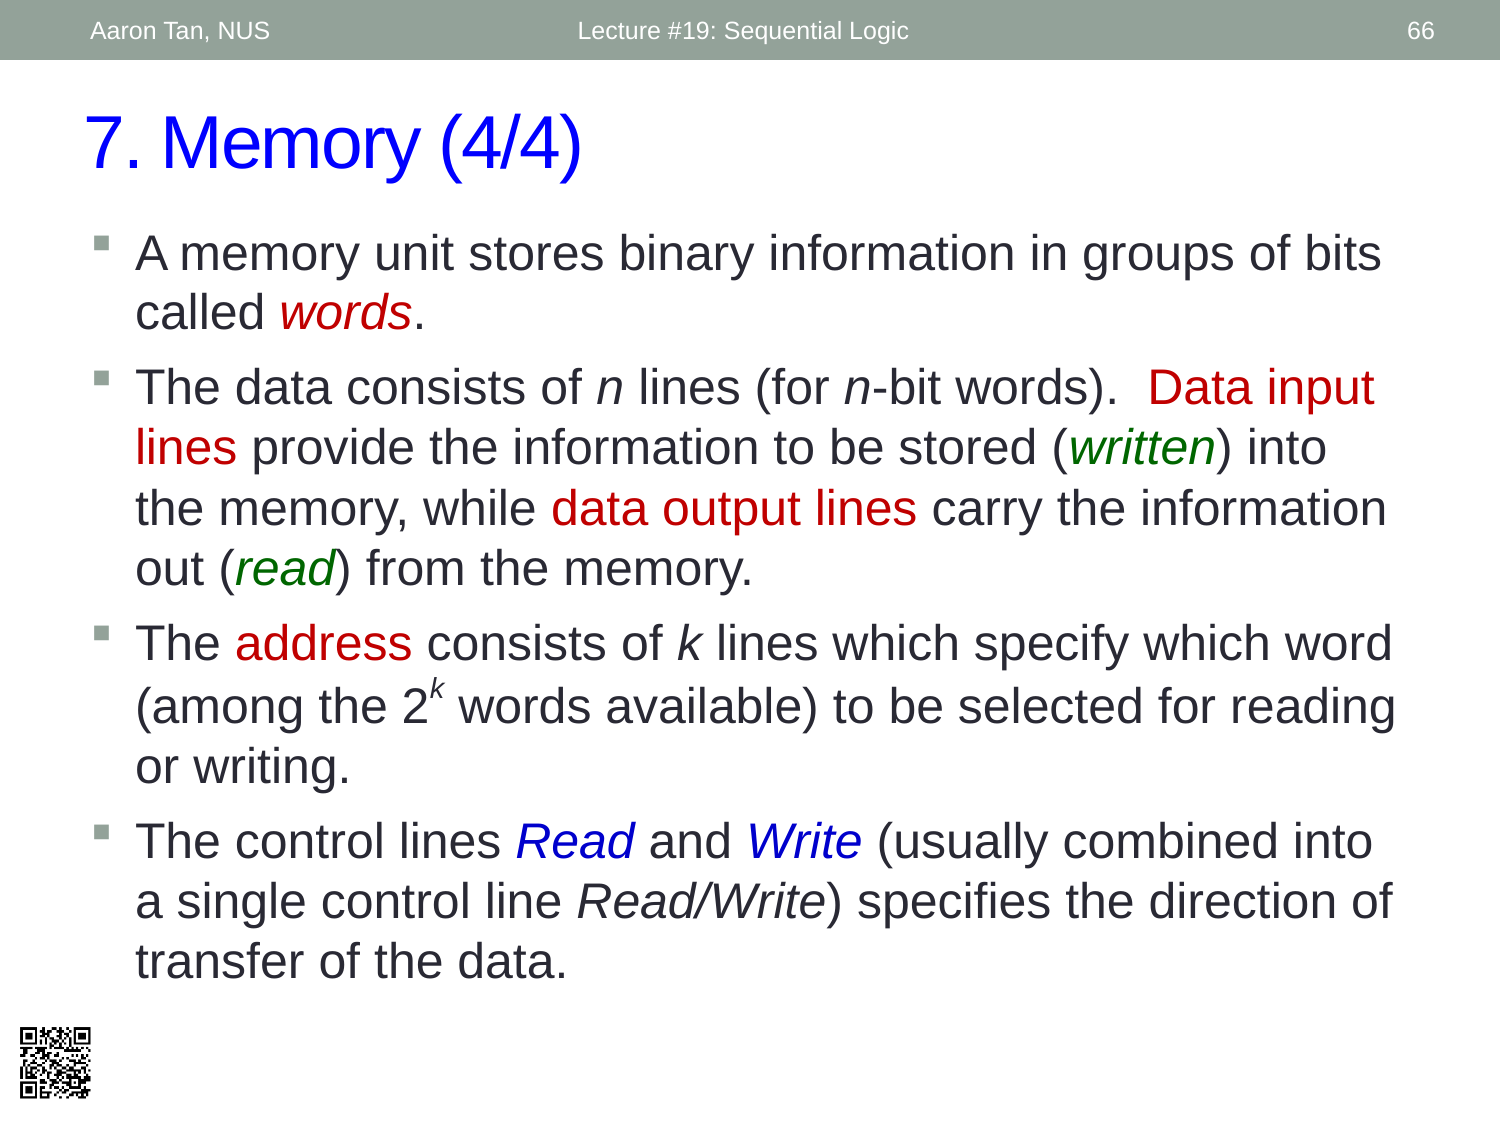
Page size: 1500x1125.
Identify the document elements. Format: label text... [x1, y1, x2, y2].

slide_number Aaron Tan, NUS [75, 3, 550, 57]
text_box A memory unit stores binary information in groups of bits called words. The data consists of n lines (for n-bit words). Data input lines provide the information to be stored (written) into the memory, while data output lines carry the information out (read) from the memory. The address consists of k lines which specify which word (among the 2k words available) to be selected for reading or writing. The control lines Read and Write (usually combined into a single control line Read/Write) specifies the direction of transfer of the data. [74, 212, 1425, 1038]
picture [15, 1022, 95, 1103]
slide_number 66 [1308, 3, 1450, 57]
title 7. Memory (4/4) [68, 86, 1450, 192]
footer Lecture #19: Sequential Logic [562, 3, 1238, 57]
